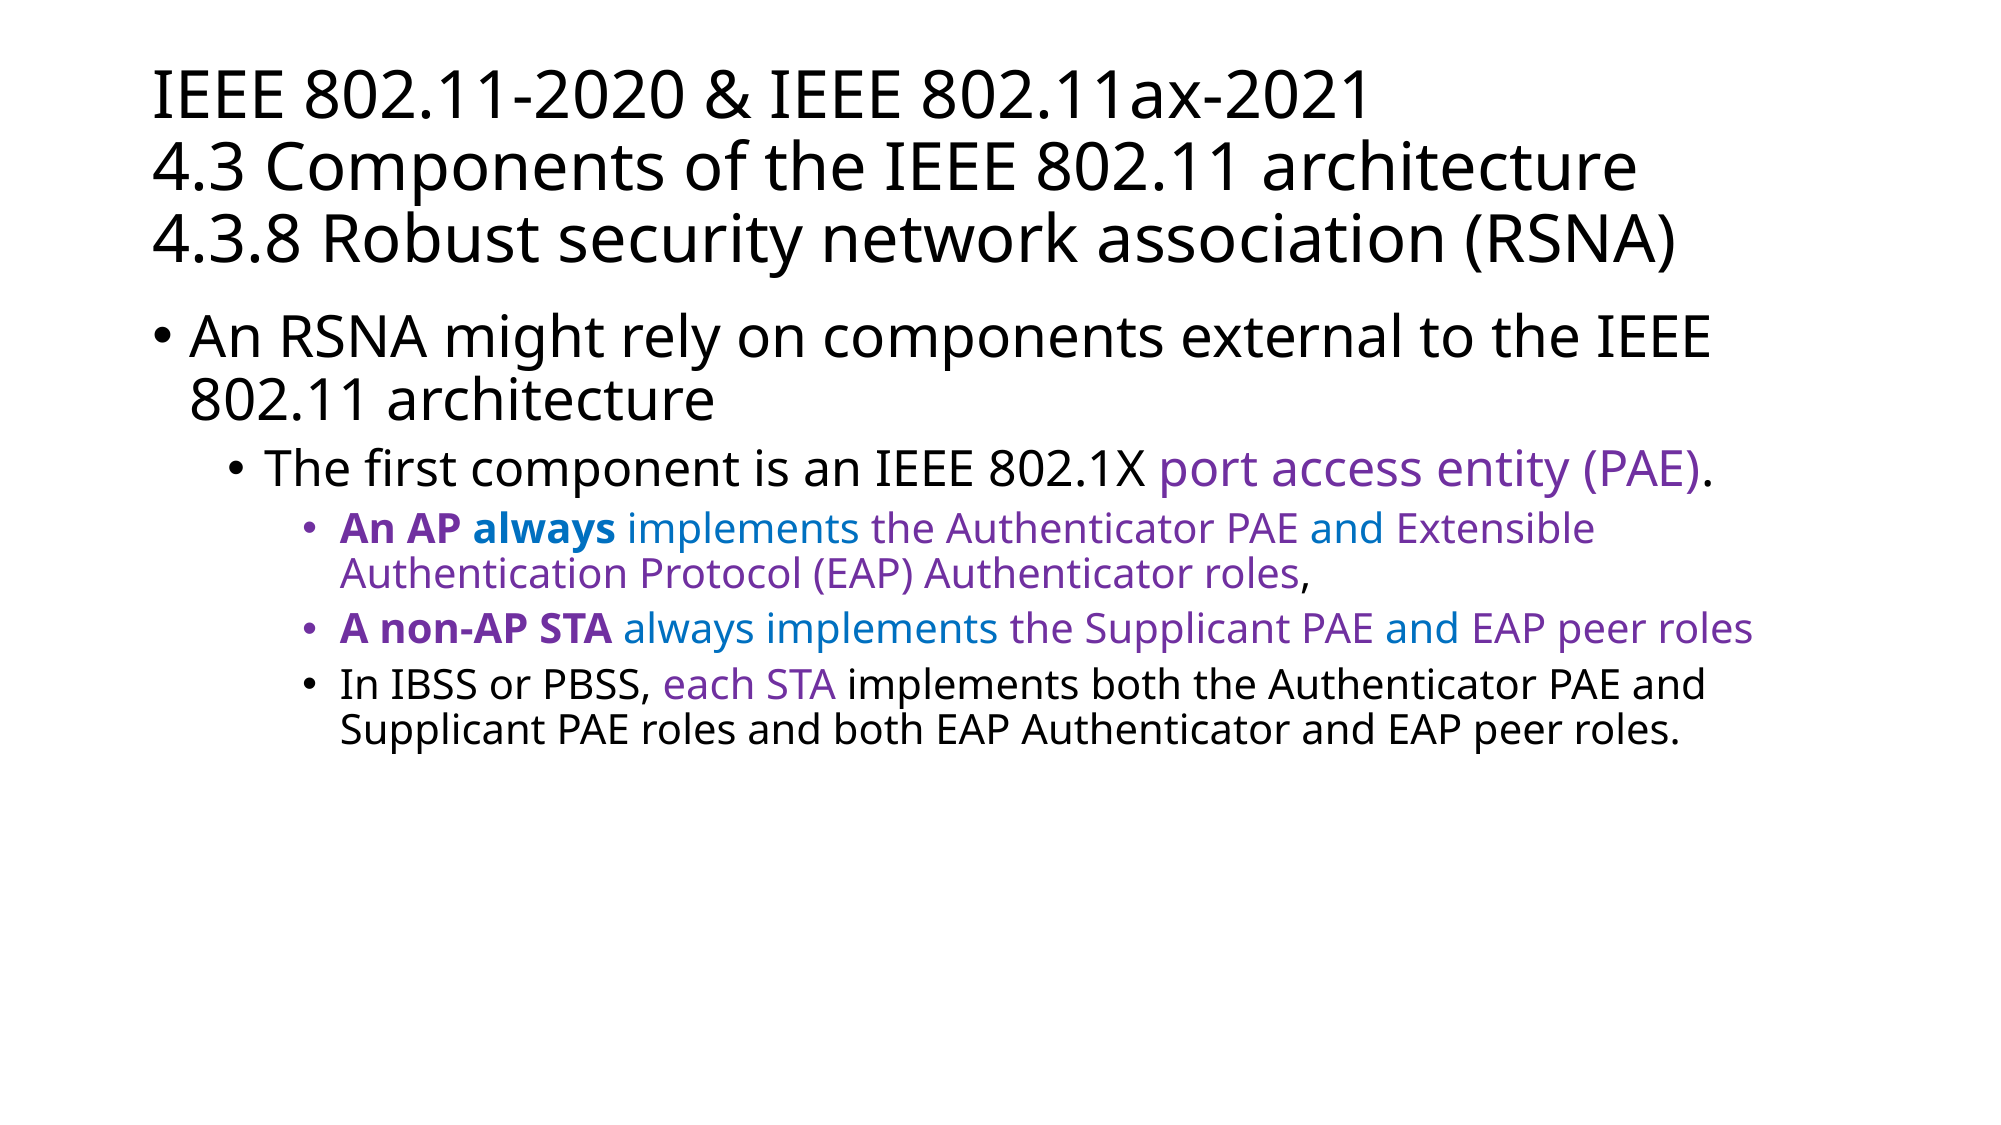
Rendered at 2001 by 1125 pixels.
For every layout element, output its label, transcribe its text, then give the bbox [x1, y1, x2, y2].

title IEEE 802.11-2020 & IEEE 802.11ax-2021 4.3 Components of the IEEE 802.11 architecture 4.3.8 Robust security network association (RSNA) [137, 59, 1863, 278]
list An RSNA might rely on components external to the IEEE 802.11 architecture The first component is an IEEE 802.1X port access entity (PAE). An AP always implements the Authenticator PAE and Extensible Authentication Protocol (EAP) Authenticator roles, A non-AP STA always implements the Supplicant PAE and EAP peer roles In IBSS or PBSS, each STA implements both the Authenticator PAE and Supplicant PAE roles and both EAP Authenticator and EAP peer roles. [137, 299, 1863, 1014]
